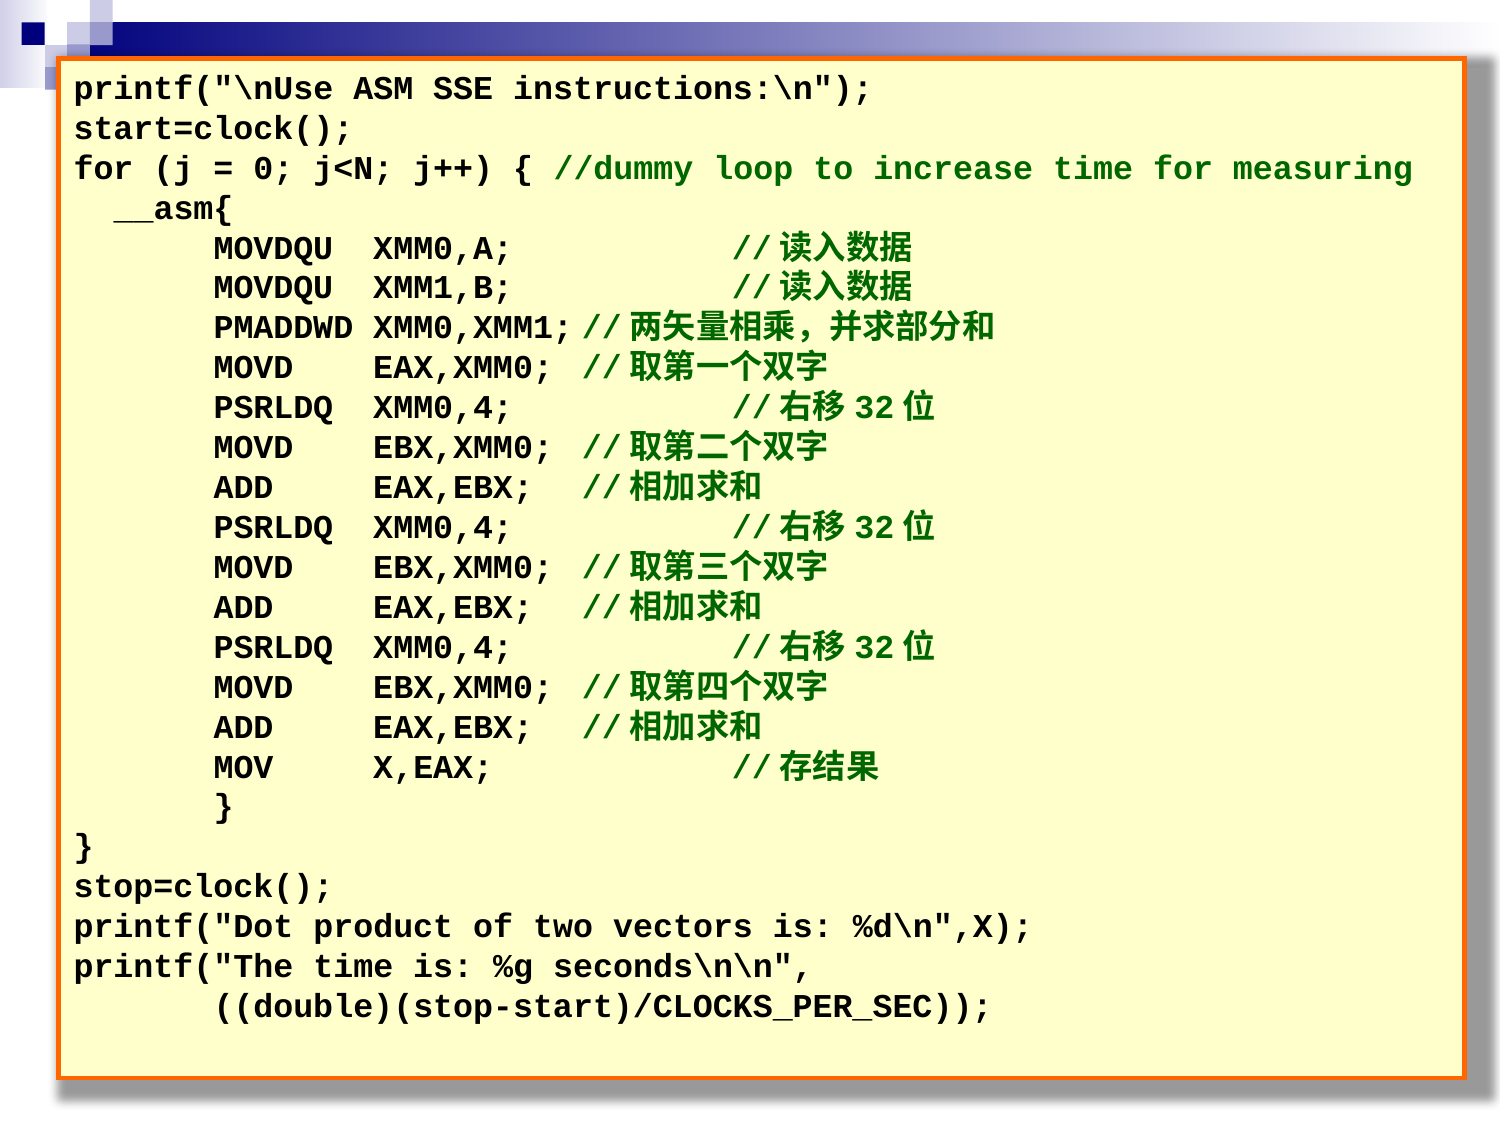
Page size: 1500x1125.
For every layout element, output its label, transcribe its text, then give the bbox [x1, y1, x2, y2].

list printf("\nUse ASM SSE instructions:\n"); start=clock(); for (j = 0; j<N; j++) { //dummy loop to increase time for measuring __asm{ MOVDQU XMM0,A; //读入数据 MOVDQU XMM1,B; //读入数据 PMADDWD XMM0,XMM1; //两矢量相乘，并求部分和 MOVD EAX,XMM0; //取第一个双字 PSRLDQ XMM0,4; //右移32位 MOVD EBX,XMM0; //取第二个双字 ADD EAX,EBX; //相加求和 PSRLDQ XMM0,4; //右移32位 MOVD EBX,XMM0; //取第三个双字 ADD EAX,EBX; //相加求和 PSRLDQ XMM0,4; //右移32位 MOVD EBX,XMM0; //取第四个双字 ADD EAX,EBX; //相加求和 MOV X,EAX; //存结果 } } stop=clock(); printf("Dot product of two vectors is: %d\n",X); printf("The time is: %g seconds\n\n", ((double)(stop-start)/CLOCKS_PER_SEC)); [58, 58, 1466, 1079]
